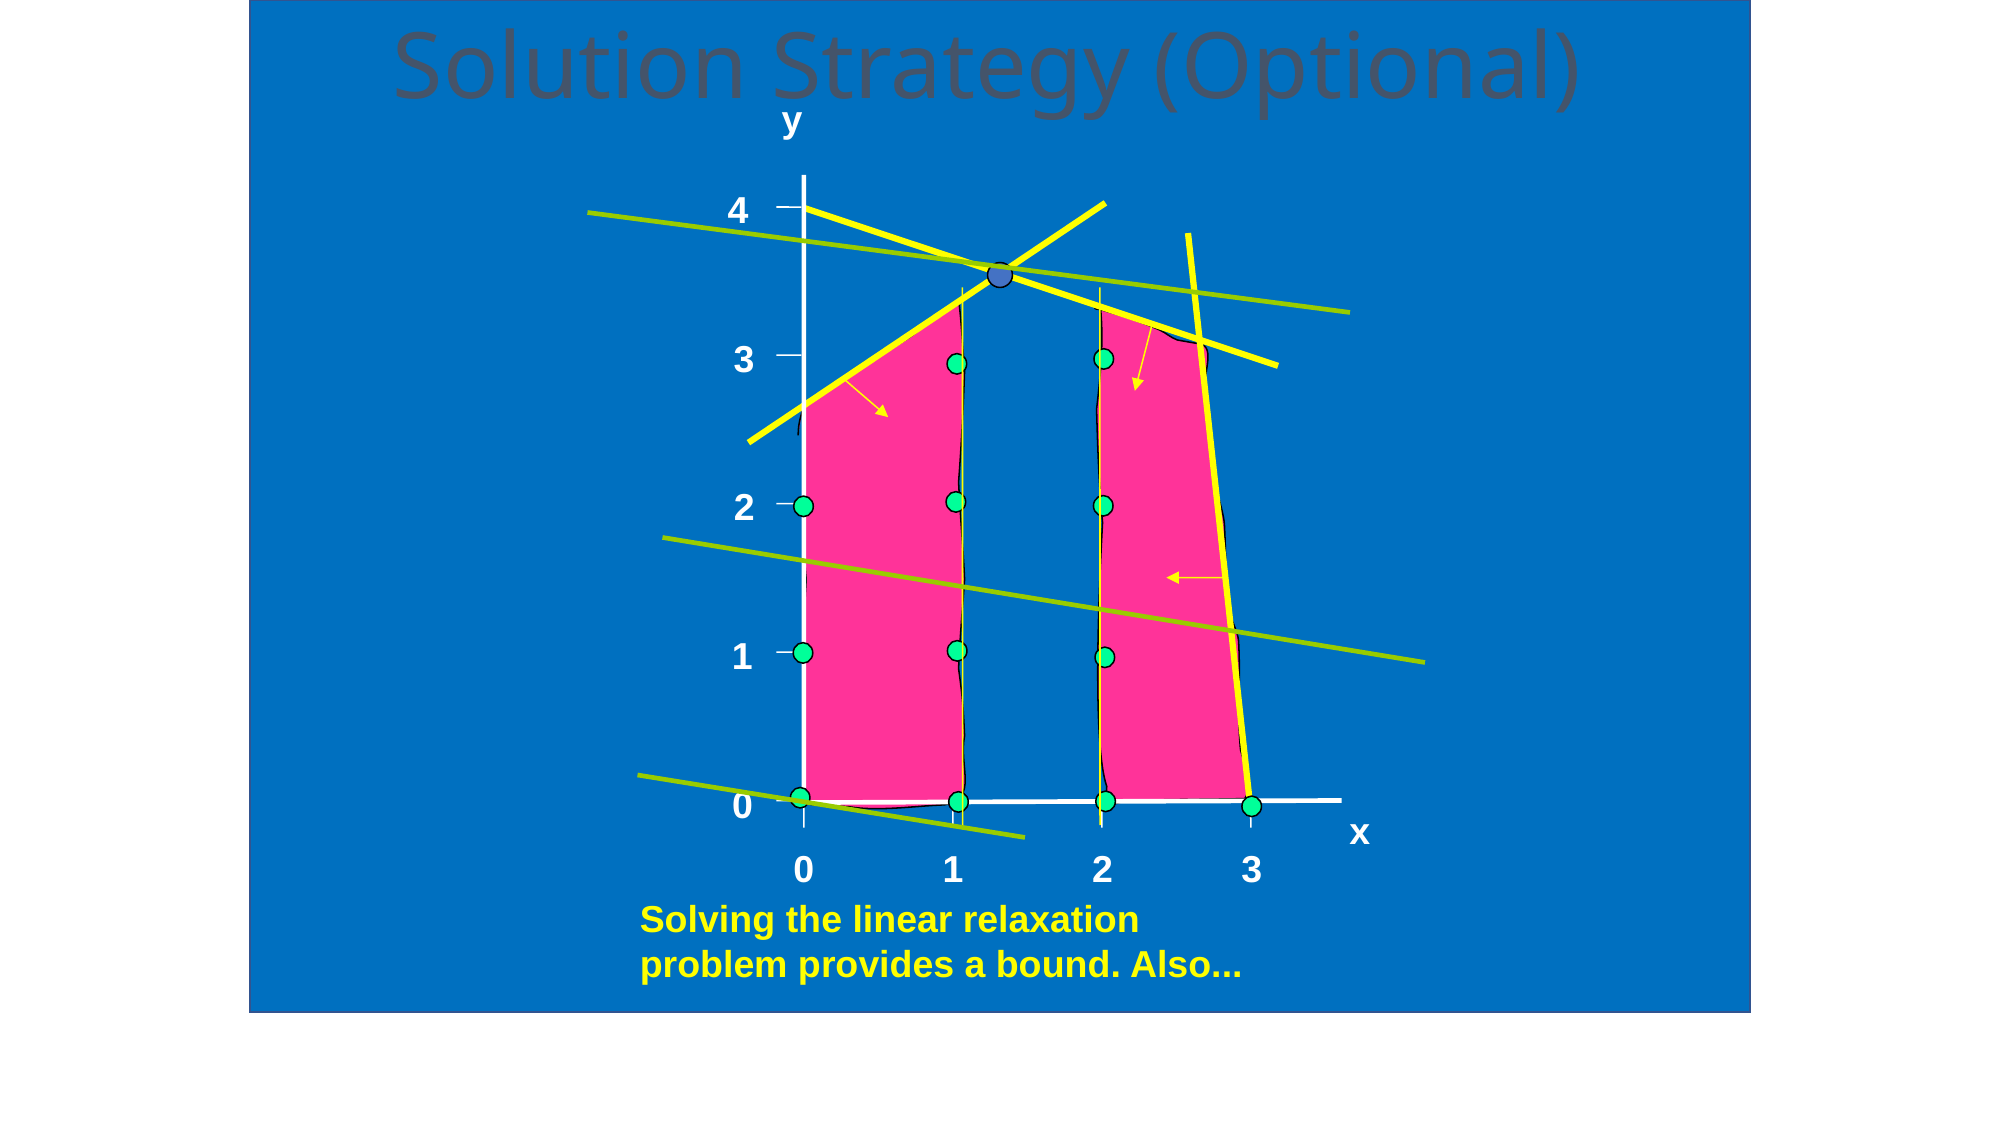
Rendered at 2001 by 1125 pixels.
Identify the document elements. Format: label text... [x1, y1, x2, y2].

text_box [249, 0, 1751, 1013]
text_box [790, 348, 1262, 817]
text_box Solving the linear relaxation problem provides a bound. Also... [624, 887, 1713, 993]
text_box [712, 87, 1386, 898]
text_box Solution Strategy (Optional) [312, 0, 1663, 188]
